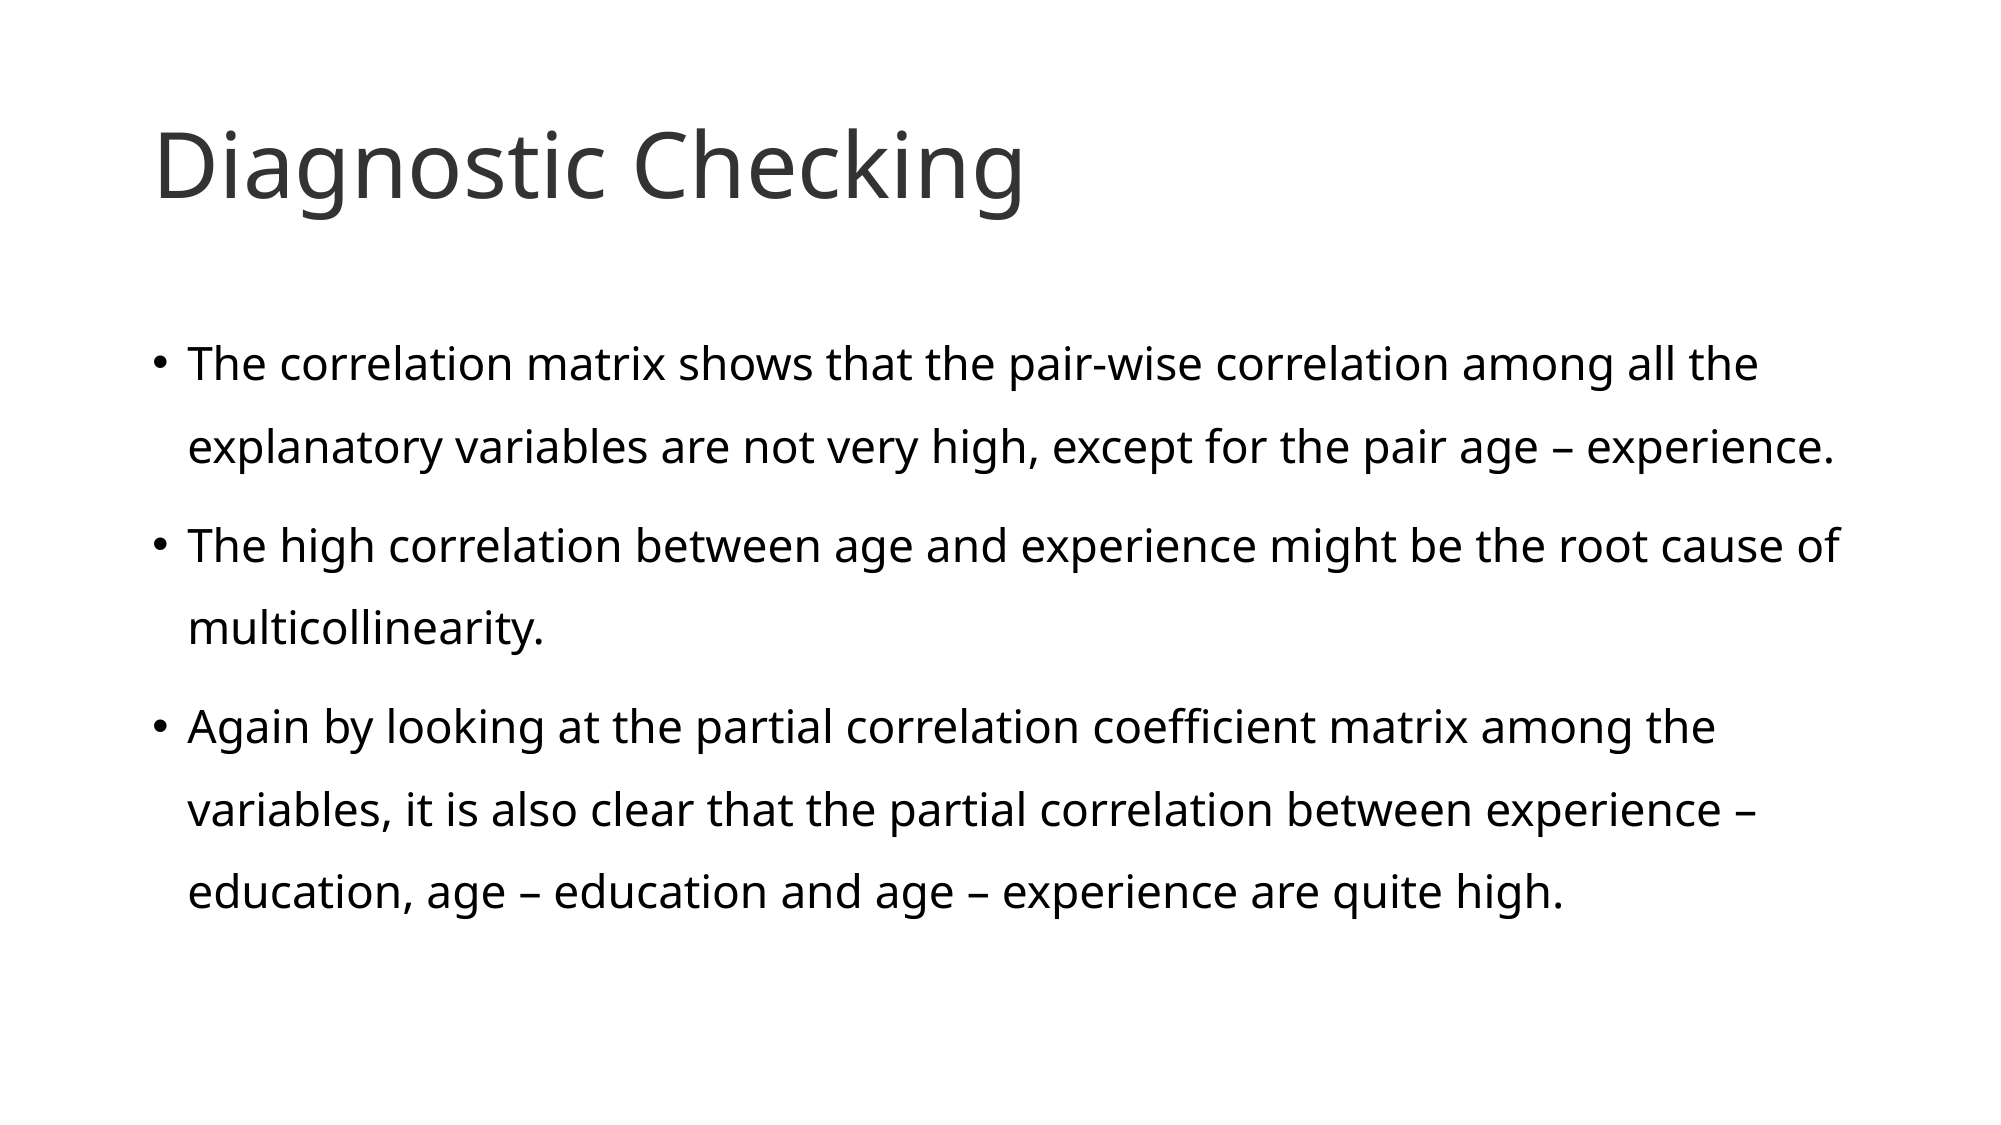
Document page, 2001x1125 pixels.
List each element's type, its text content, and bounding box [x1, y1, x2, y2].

title Diagnostic Checking [137, 59, 1863, 278]
list The correlation matrix shows that the pair-wise correlation among all the explanatory variables are not very high, except for the pair age – experience. The high correlation between age and experience might be the root cause of multicollinearity. Again by looking at the partial correlation coefficient matrix among the variables, it is also clear that the partial correlation between experience – education, age – education and age – experience are quite high. [137, 299, 1863, 1014]
